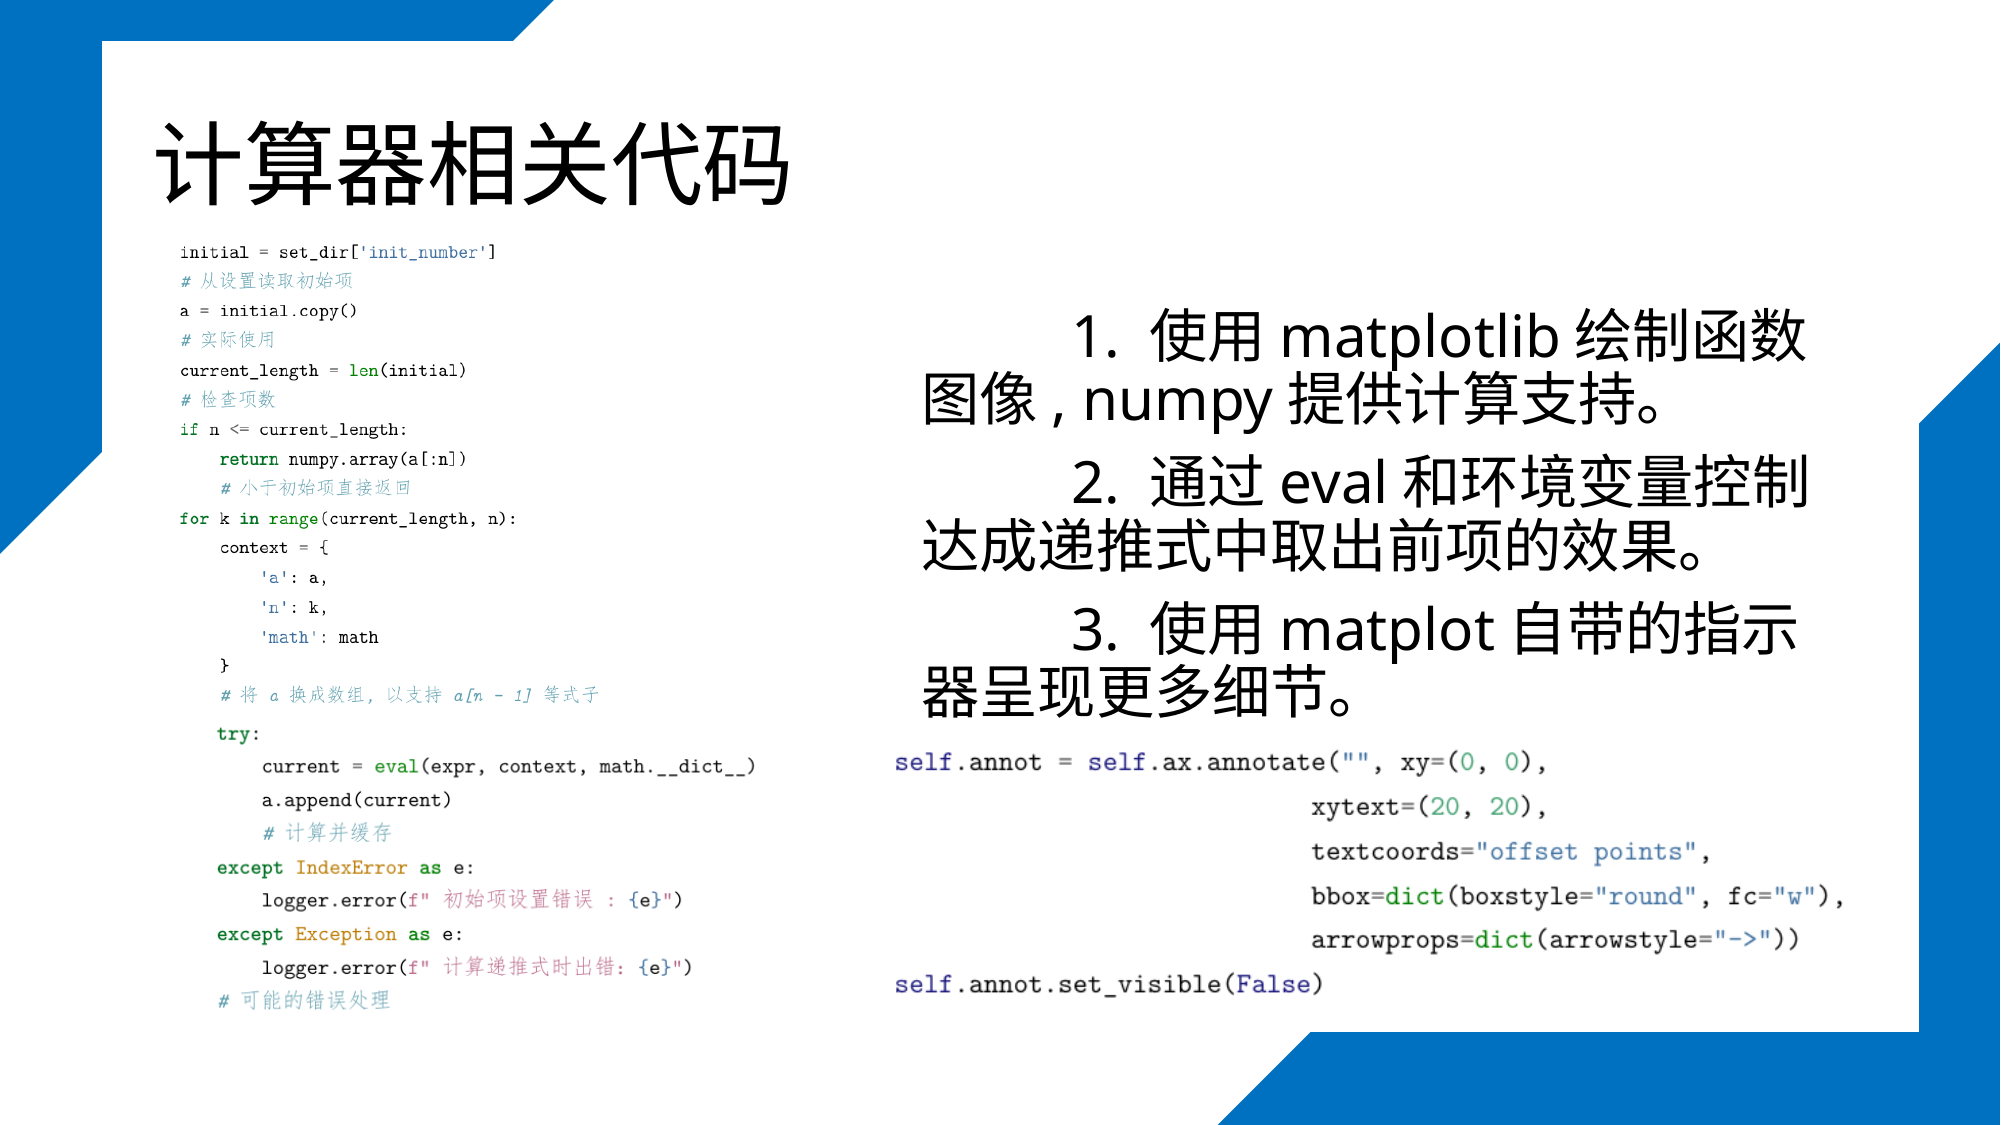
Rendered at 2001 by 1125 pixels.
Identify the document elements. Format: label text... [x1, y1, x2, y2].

title 计算器相关代码 [137, 59, 1863, 278]
picture [174, 239, 812, 1022]
list 1. 使用matplotlib绘制函数图像, numpy提供计算支持。 2. 通过eval和环境变量控制达成递推式中取出前项的效果。 3. 使用matplot自带的指示器呈现更多细节。 [906, 299, 1863, 735]
picture [882, 735, 1886, 1022]
